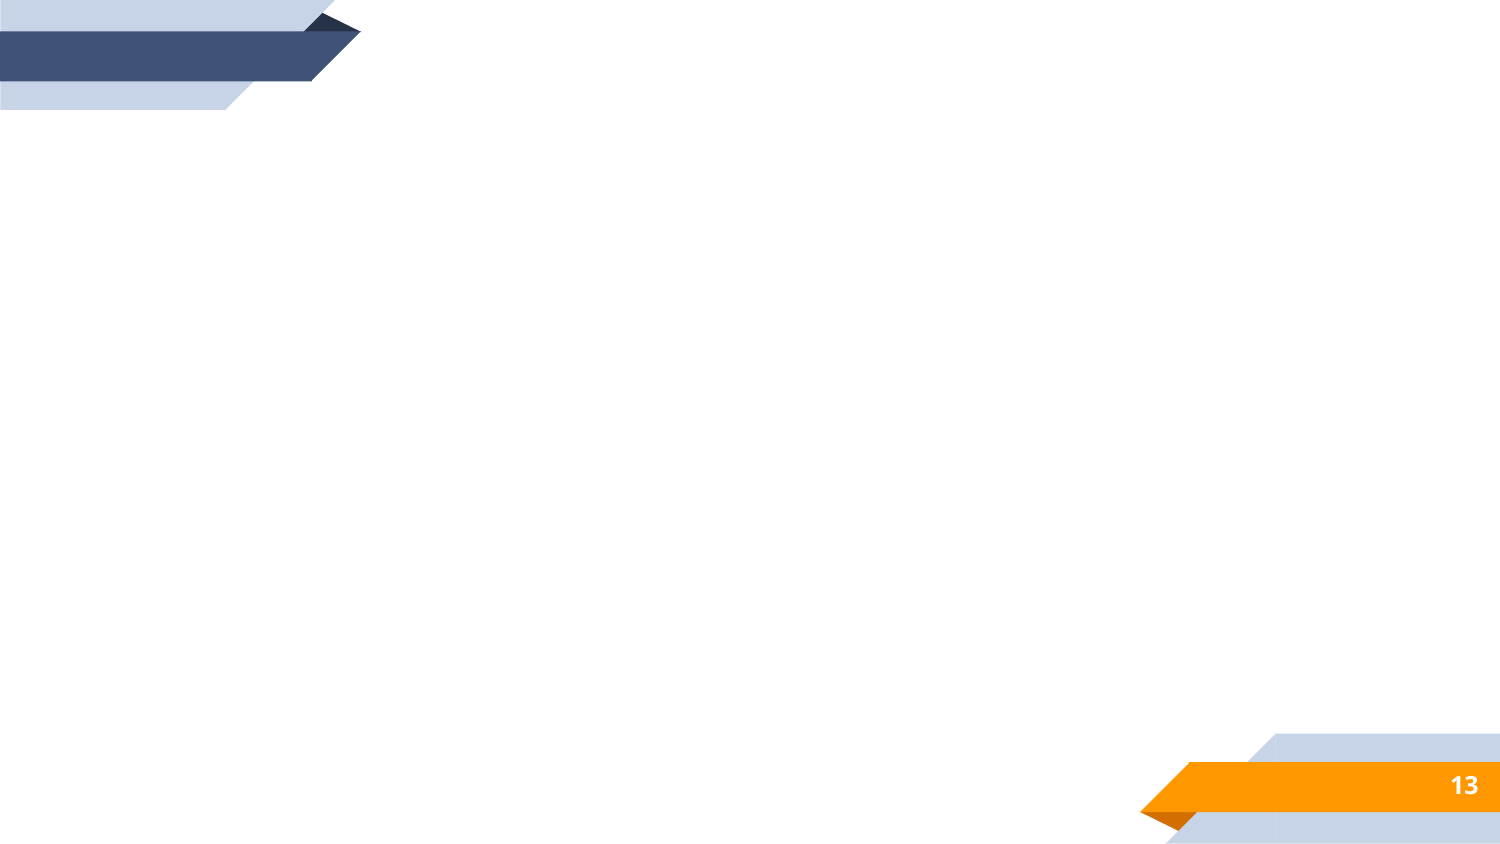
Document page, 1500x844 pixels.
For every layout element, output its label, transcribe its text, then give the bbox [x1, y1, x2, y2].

slide_number 13 [1249, 760, 1494, 813]
